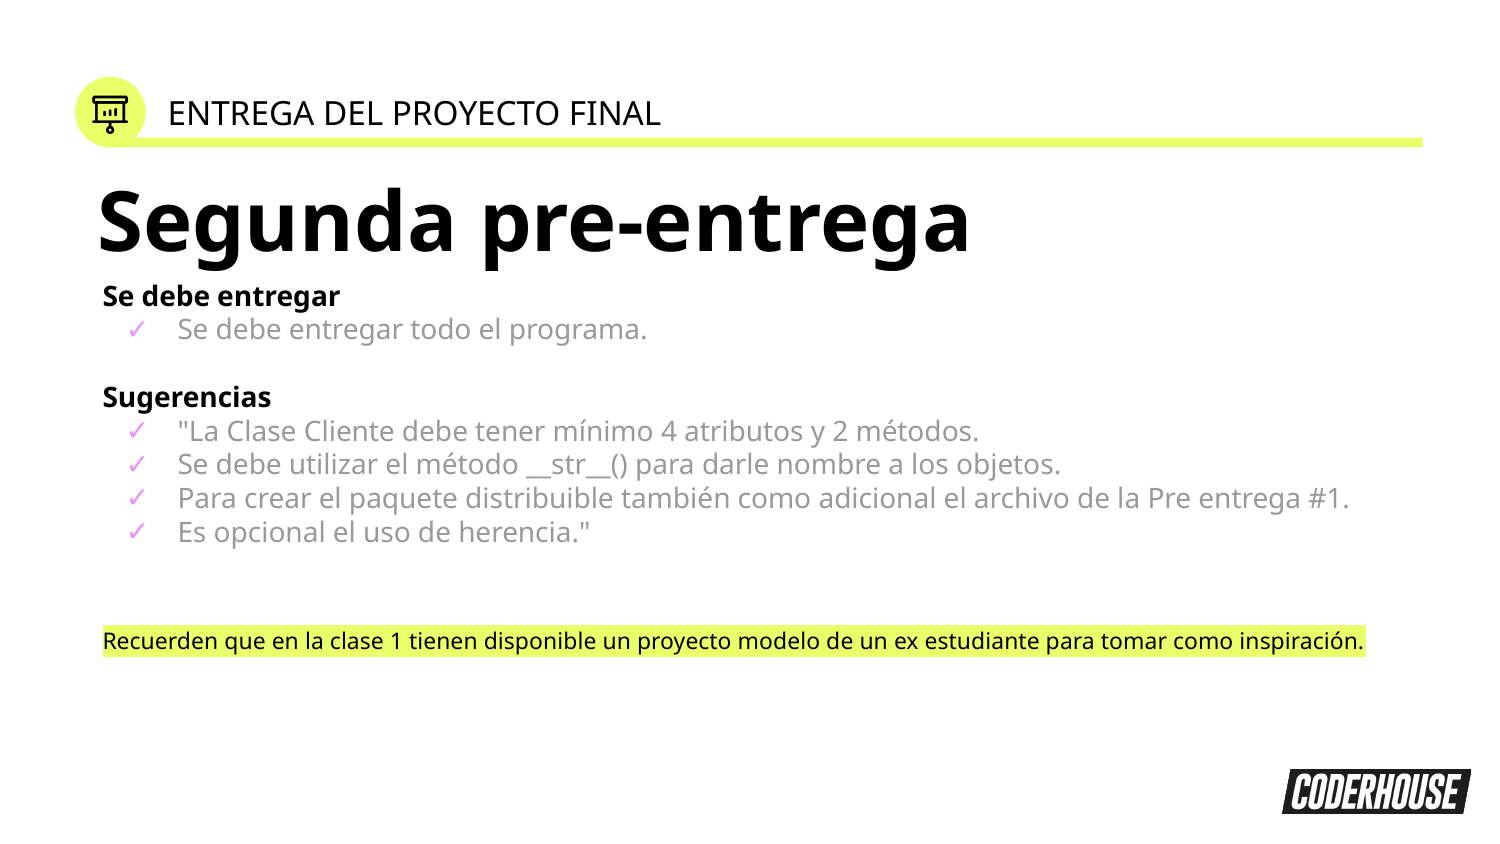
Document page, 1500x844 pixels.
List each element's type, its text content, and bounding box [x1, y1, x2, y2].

text_box ENTREGA DEL PROYECTO FINAL [152, 76, 678, 137]
picture [1281, 769, 1471, 814]
text_box [150, 137, 1423, 148]
text_box Segunda pre-entrega [82, 164, 1282, 285]
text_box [74, 76, 146, 148]
text_box Se debe entregar Se debe entregar todo el programa. Sugerencias "La Clase Cliente debe tener mínimo 4 atributos y 2 métodos. Se debe utilizar el método __str__() para darle nombre a los objetos. Para crear el paquete distribuible también como adicional el archivo de la Pre entrega #1. Es opcional el uso de herencia." Recuerden que en la clase 1 tienen disponible un proyecto modelo de un ex estudiante para tomar como inspiración. [87, 262, 1436, 670]
